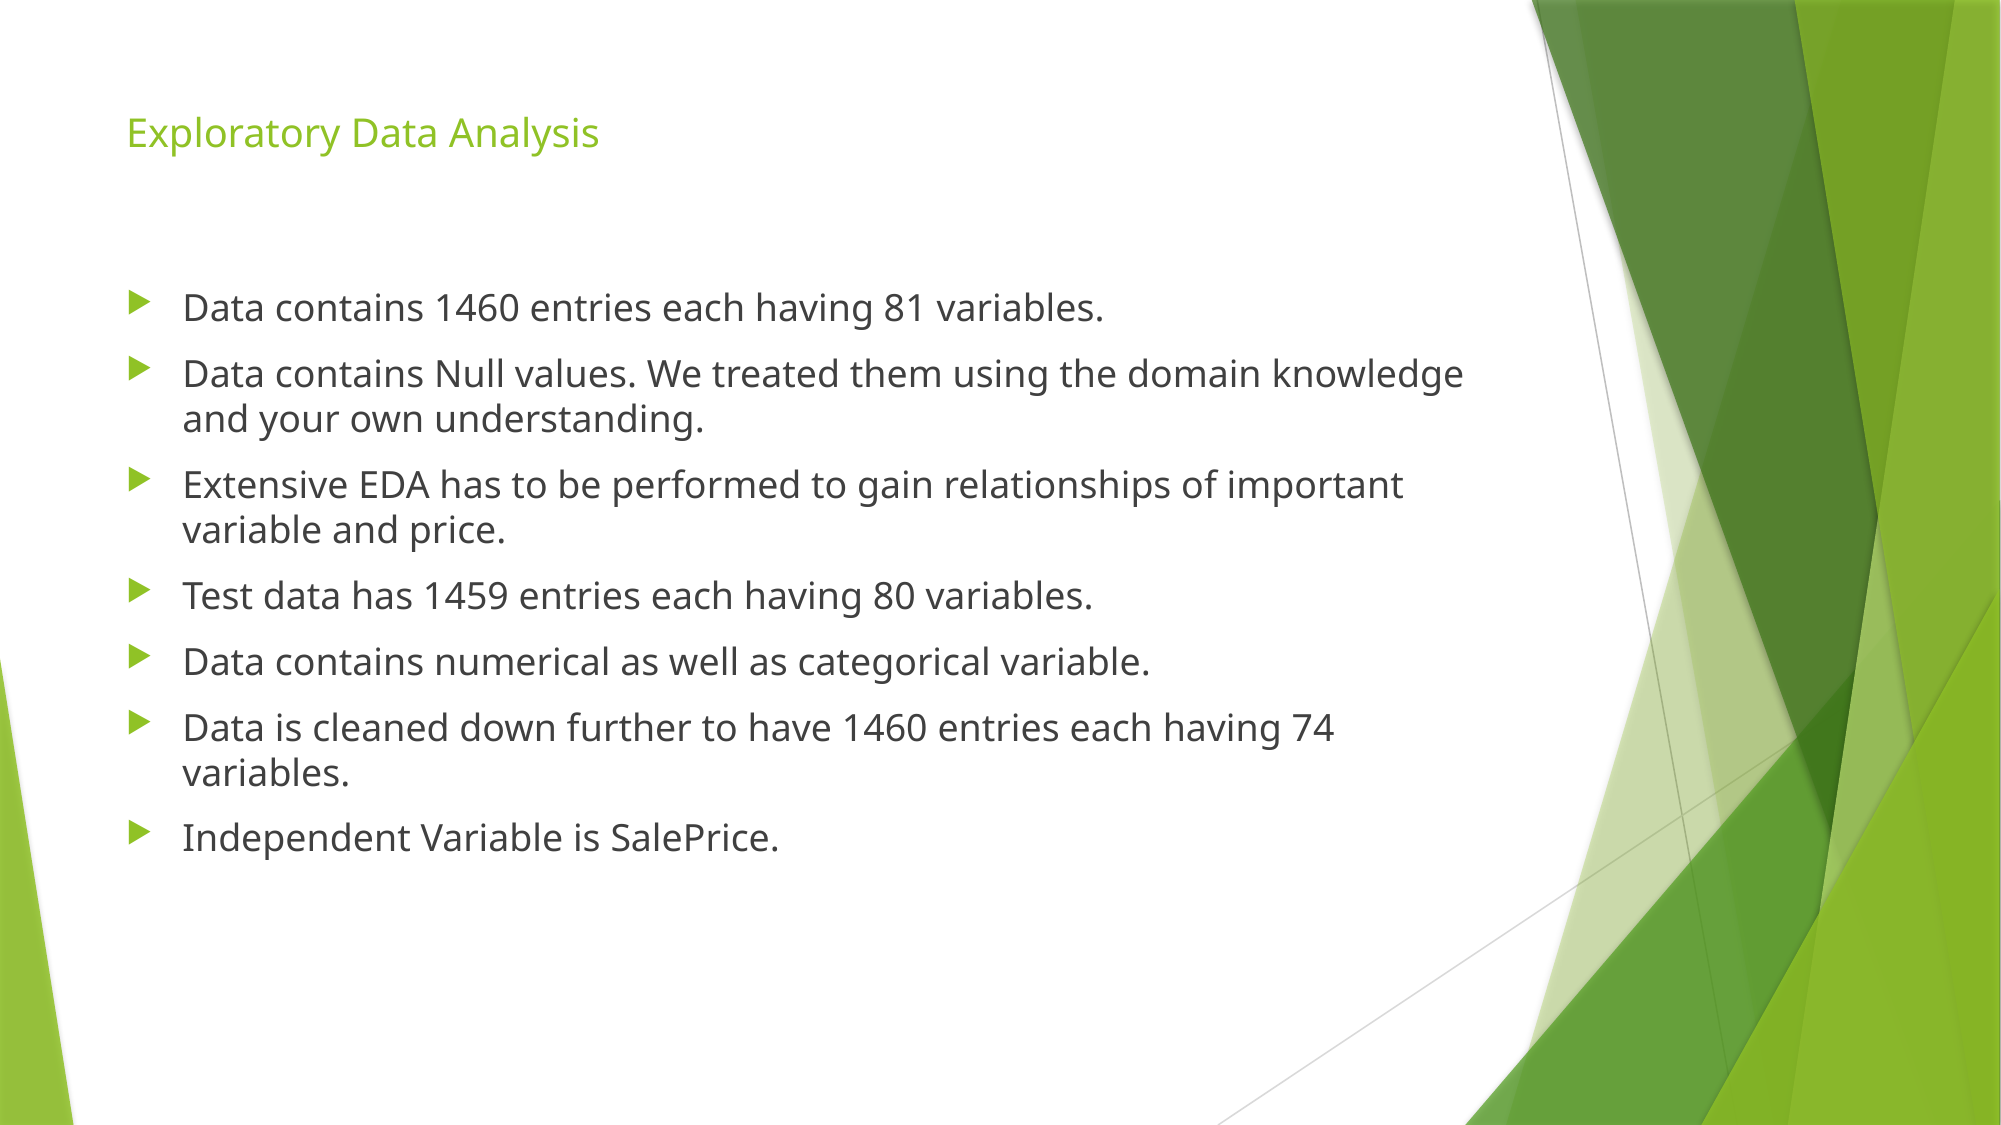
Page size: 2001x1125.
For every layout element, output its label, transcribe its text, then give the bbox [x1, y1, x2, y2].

title Exploratory Data Analysis [111, 99, 1460, 211]
list Data contains 1460 entries each having 81 variables. Data contains Null values. We treated them using the domain knowledge and your own understanding. Extensive EDA has to be performed to gain relationships of important variable and price. Test data has 1459 entries each having 80 variables. Data contains numerical as well as categorical variable. Data is cleaned down further to have 1460 entries each having 74 variables. Independent Variable is SalePrice. [111, 211, 1522, 991]
